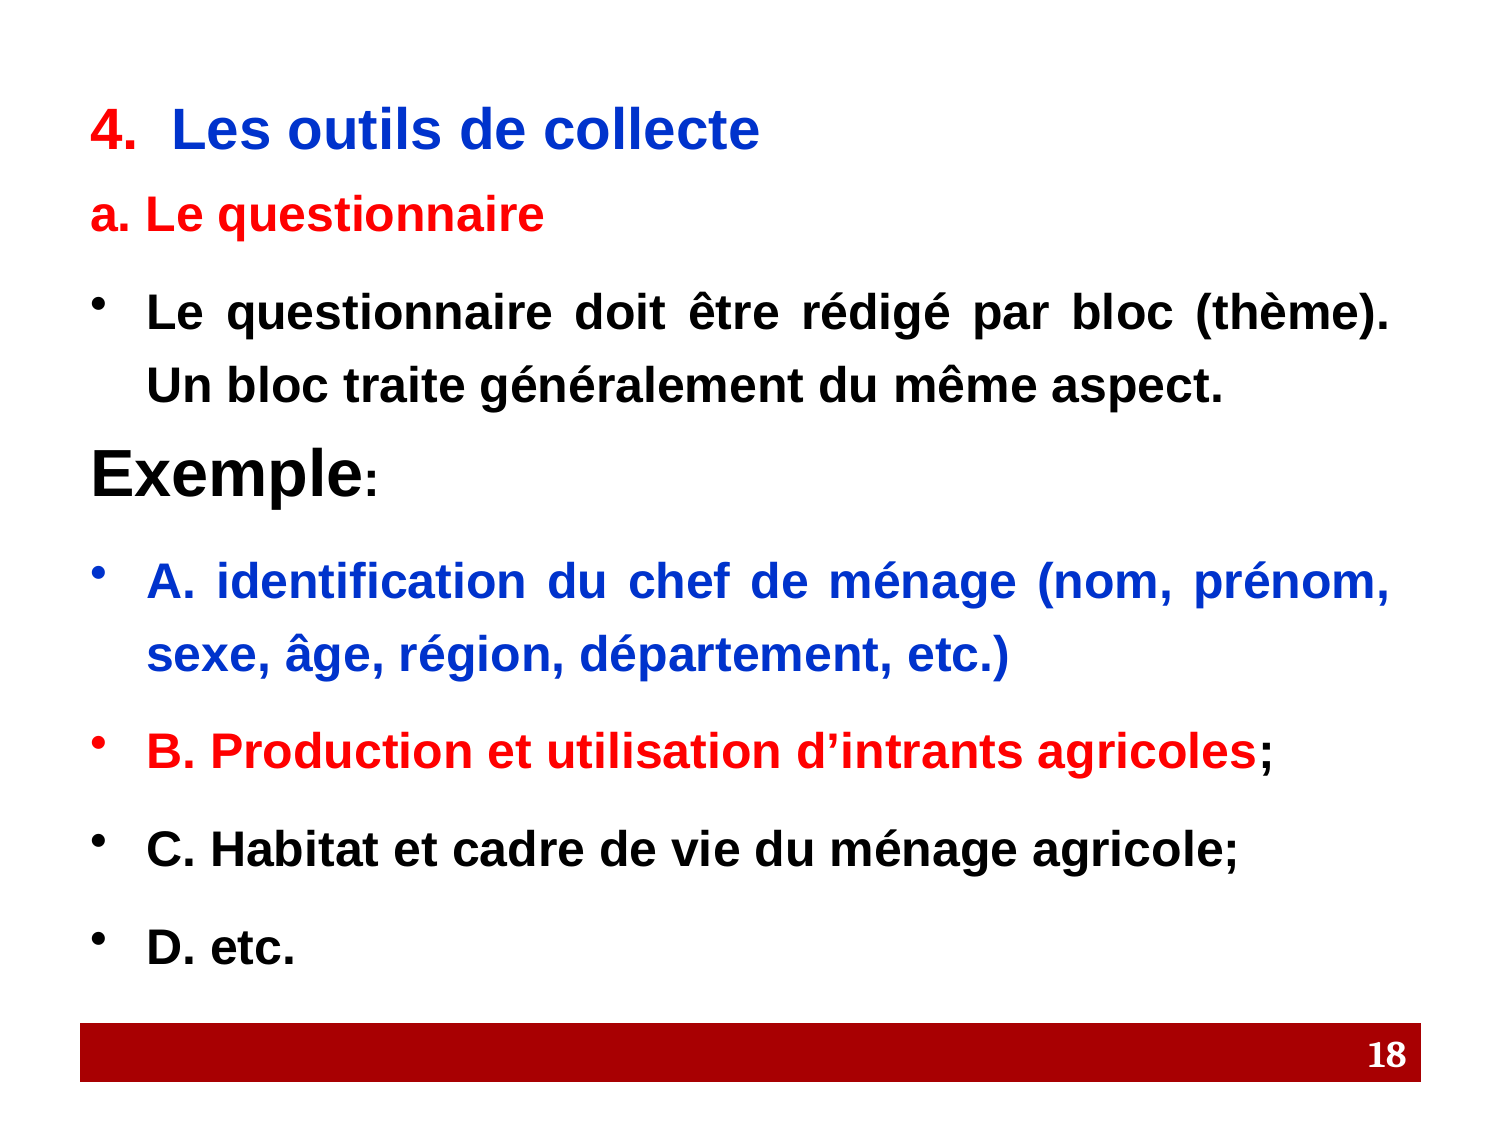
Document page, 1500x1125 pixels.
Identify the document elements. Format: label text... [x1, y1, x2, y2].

list a. Le questionnaire Le questionnaire doit être rédigé par bloc (thème). Un bloc traite généralement du même aspect. Exemple: A. identification du chef de ménage (nom, prénom, sexe, âge, région, département, etc.) B. Production et utilisation d’intrants agricoles; C. Habitat et cadre de vie du ménage agricole; D. etc. [74, 160, 1407, 1012]
title 4. Les outils de collecte [74, 44, 1426, 173]
